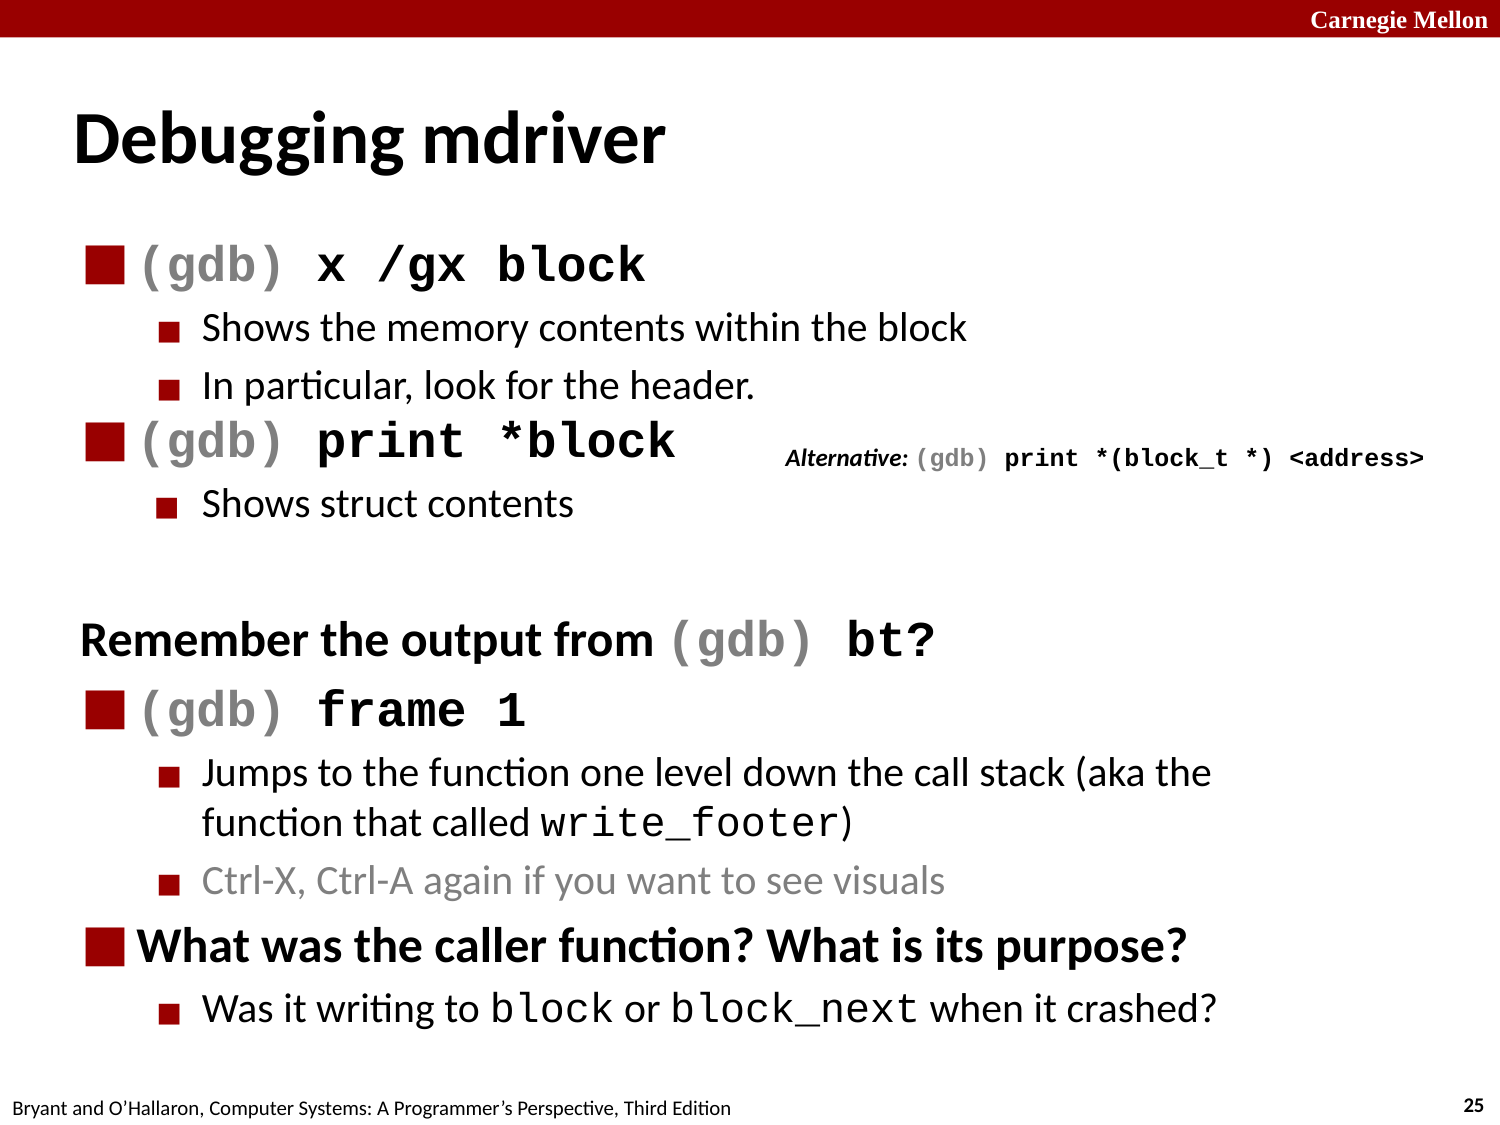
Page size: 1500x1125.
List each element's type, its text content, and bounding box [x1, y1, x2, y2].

text_box Alternative: (gdb) print *(block_t *) <address> [770, 426, 1493, 496]
title Debugging mdriver [58, 71, 1304, 197]
list (gdb) x /gx block Shows the memory contents within the block In particular, look for the header. (gdb) print *block Shows struct contents Remember the output from (gdb) bt? (gdb) frame 1 Jumps to the function one level down the call stack (aka the function that called write_footer) Ctrl-X, Ctrl-A again if you want to see visuals What was the caller function? What is its purpose? Was it writing to block or block_next when it crashed? [65, 223, 1361, 1040]
